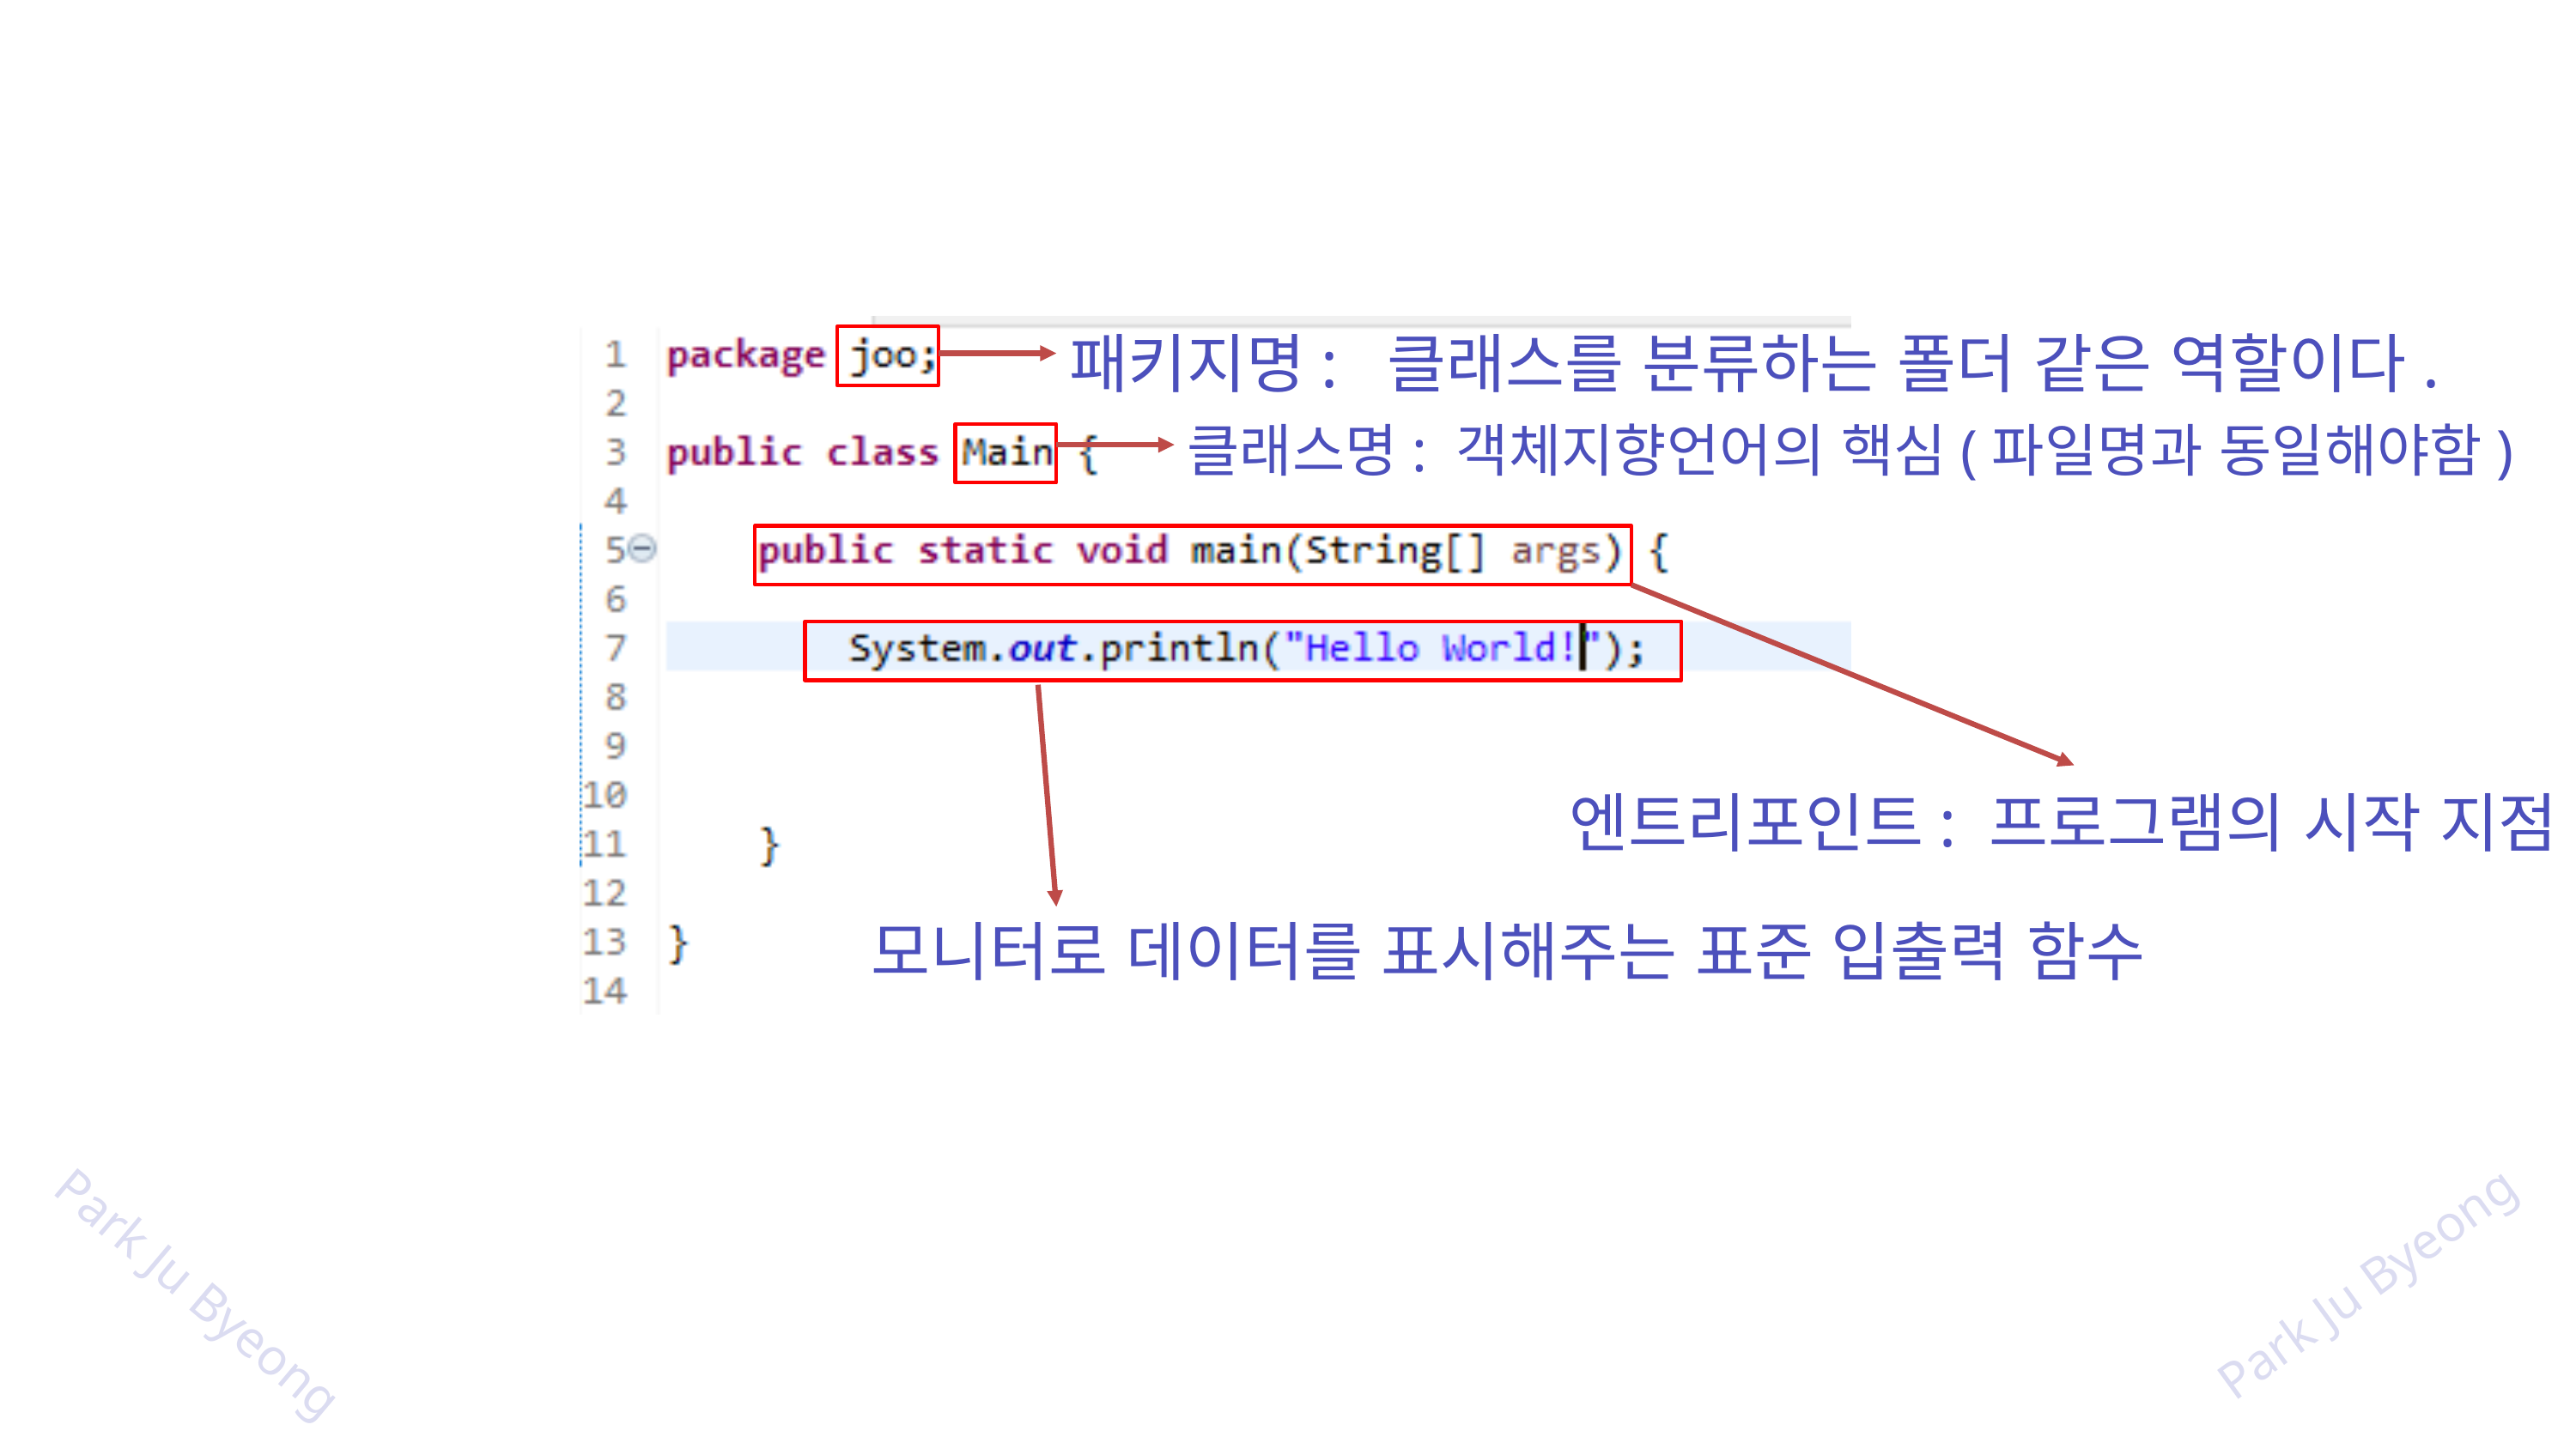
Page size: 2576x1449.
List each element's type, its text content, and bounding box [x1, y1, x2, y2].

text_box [1631, 584, 2075, 766]
text_box 패키지명: 클래스를 분류하는 폴더 같은 역할이다. [1851, 316, 2576, 407]
text_box 엔트리포인트: 프로그램의 시작 지점 [1856, 775, 2576, 866]
text_box 모니터로 데이터를 표시해주는 표준 입출력 함수 [1856, 905, 2297, 996]
text_box 클래스명: 객체지향언어의 핵심(파일명과 동일해야함) [1856, 408, 2576, 489]
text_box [1037, 684, 1057, 907]
picture [579, 316, 1851, 1015]
